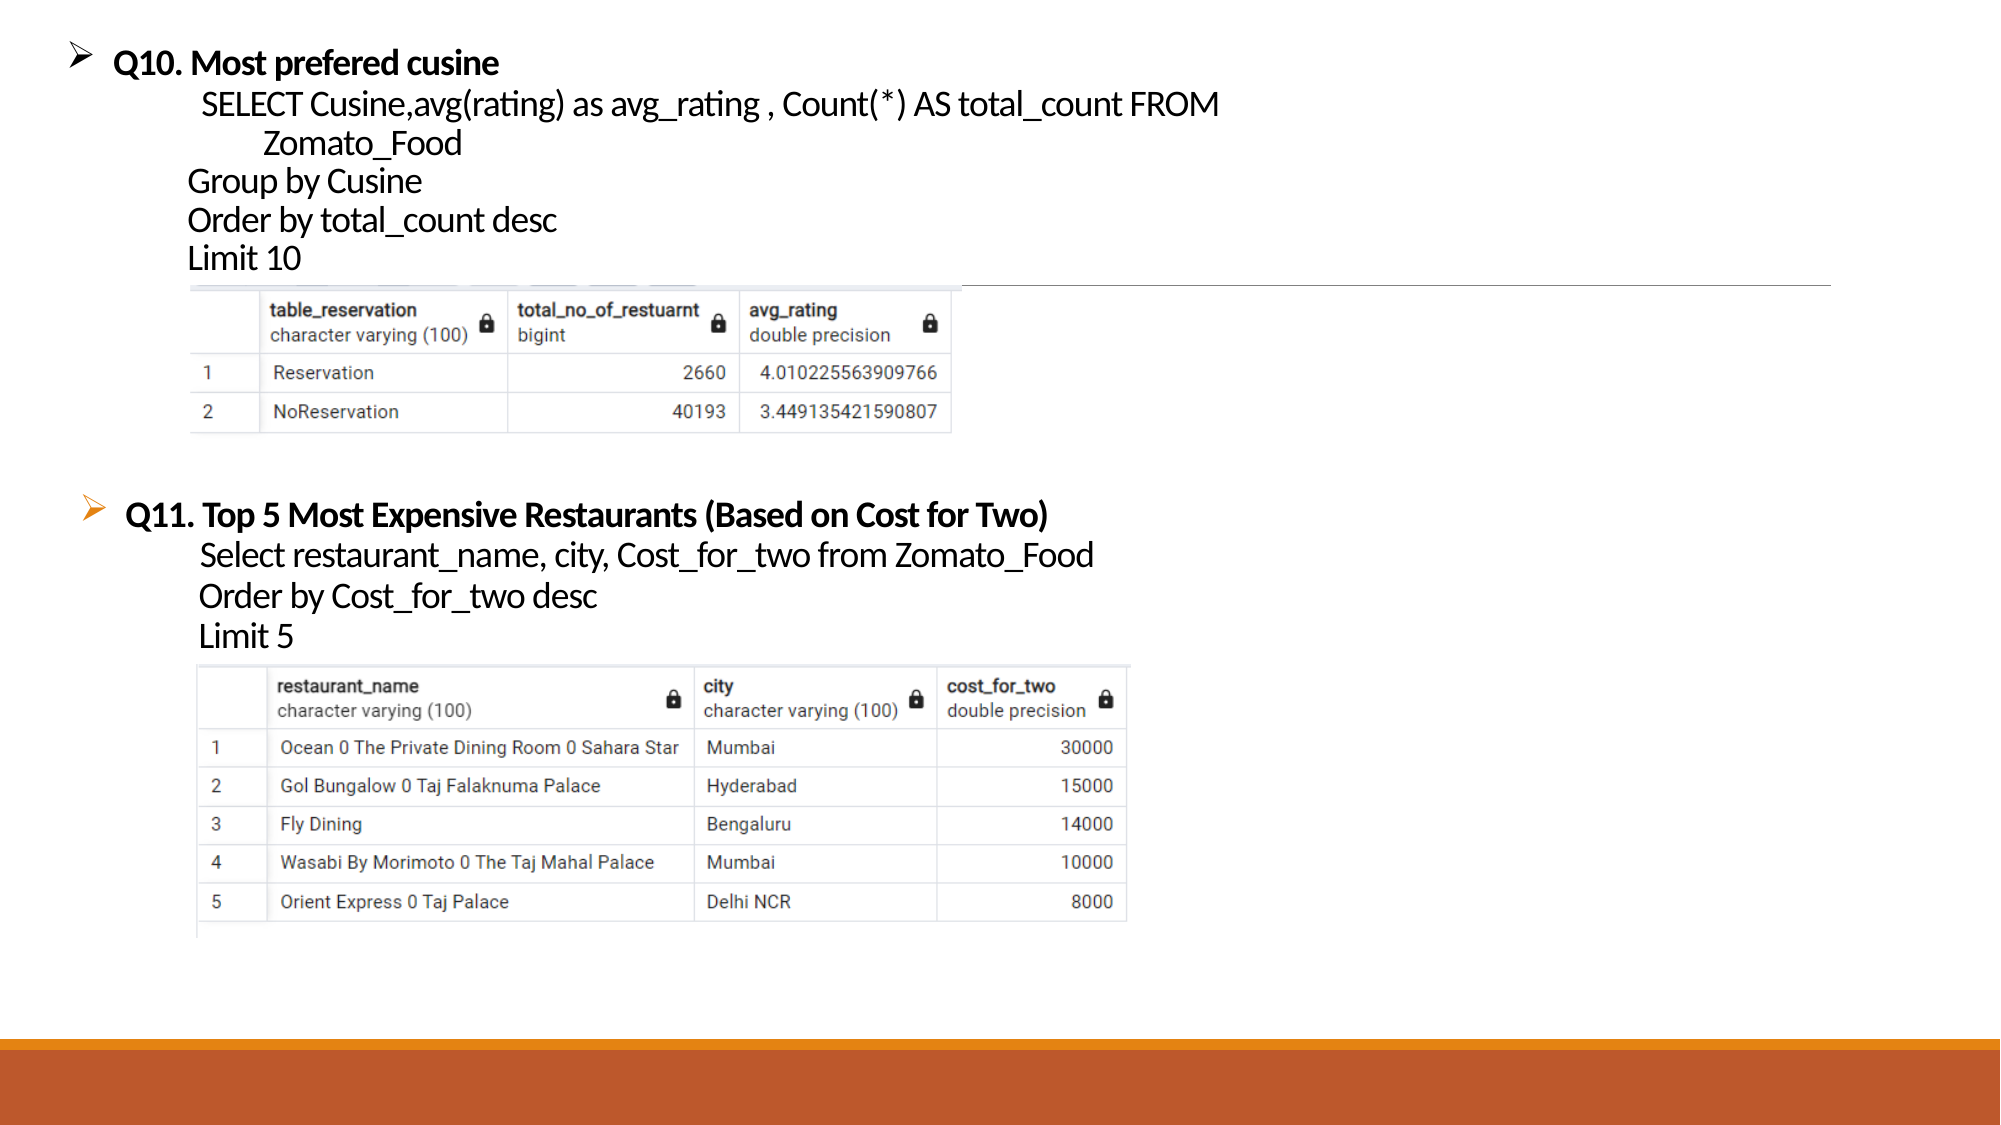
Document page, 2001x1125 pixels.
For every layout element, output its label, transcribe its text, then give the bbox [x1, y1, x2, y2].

picture [189, 664, 1131, 939]
list Q11. Top 5 Most Expensive Restaurants (Based on Cost for Two) Select restaurant_name, city, Cost_for_two from Zomato_Food Order by Cost_for_two desc Limit 5 [79, 487, 1386, 680]
picture [189, 284, 962, 446]
title Q10. Most prefered cusine SELECT Cusine,avg(rating) as avg_rating , Count(*) AS total_count FROM Zomato_Food Group by Cusine Order by total_count desc Limit 10 [51, 29, 1357, 286]
